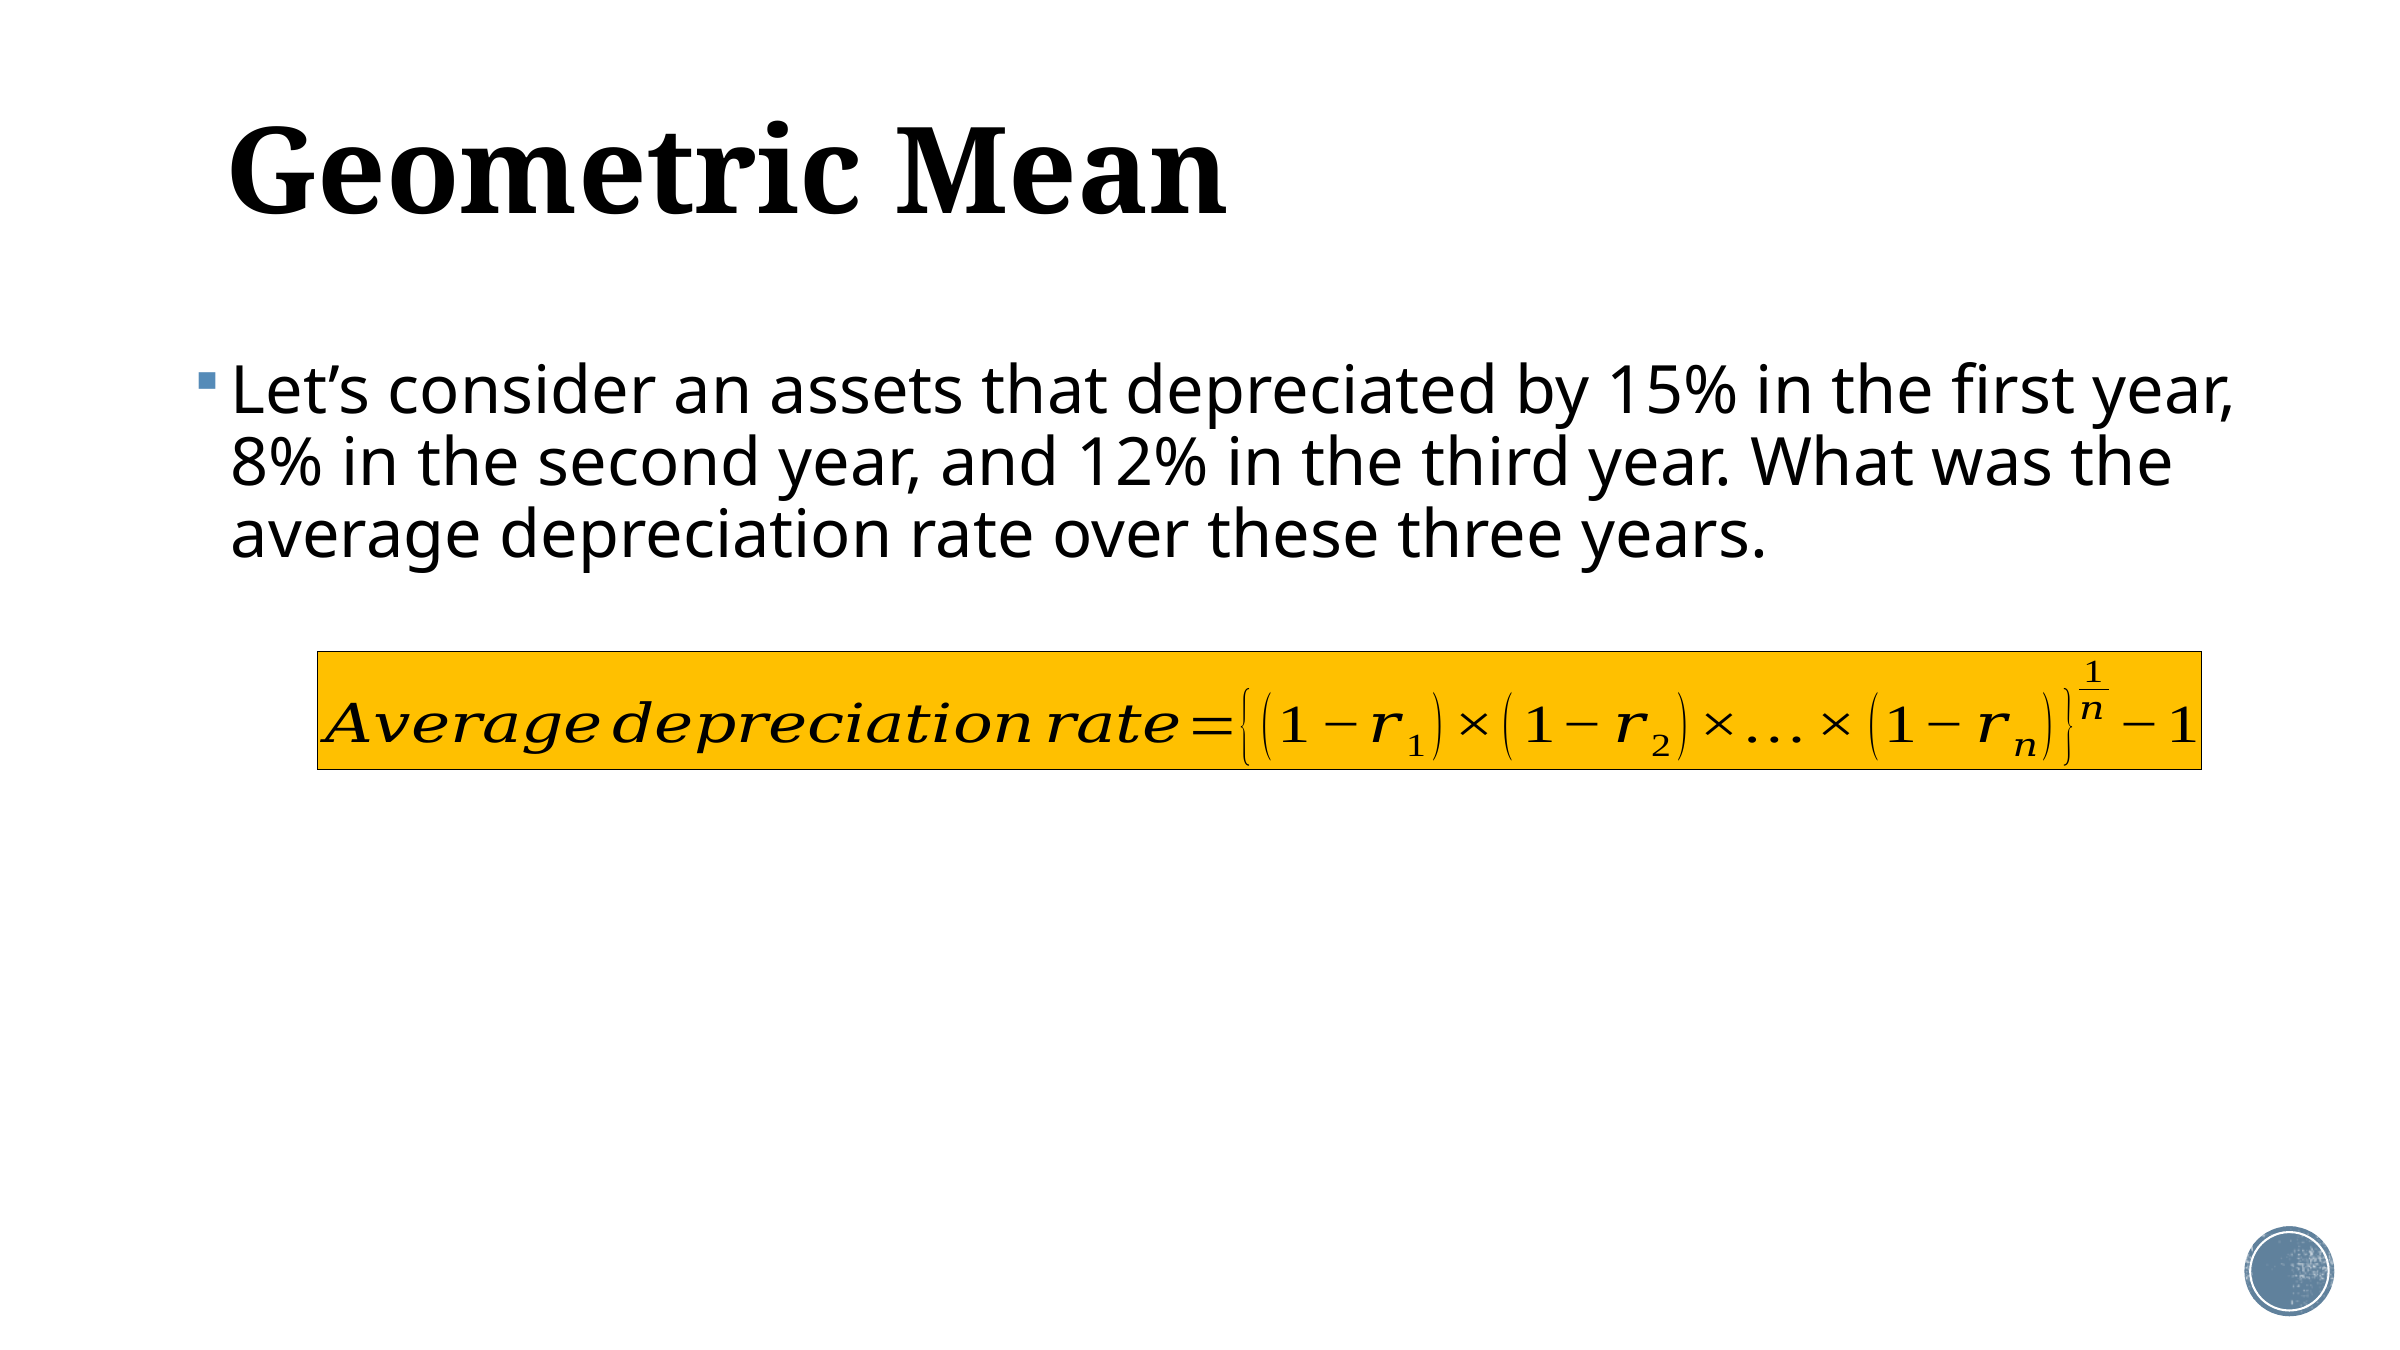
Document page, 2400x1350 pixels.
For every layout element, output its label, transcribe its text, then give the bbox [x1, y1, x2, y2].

title Geometric Mean [210, 16, 2191, 333]
list Let’s consider an assets that depreciated by 15% in the first year, 8% in the second year, and 12% in the third year. What was the average depreciation rate over these three years. [179, 348, 2339, 1191]
